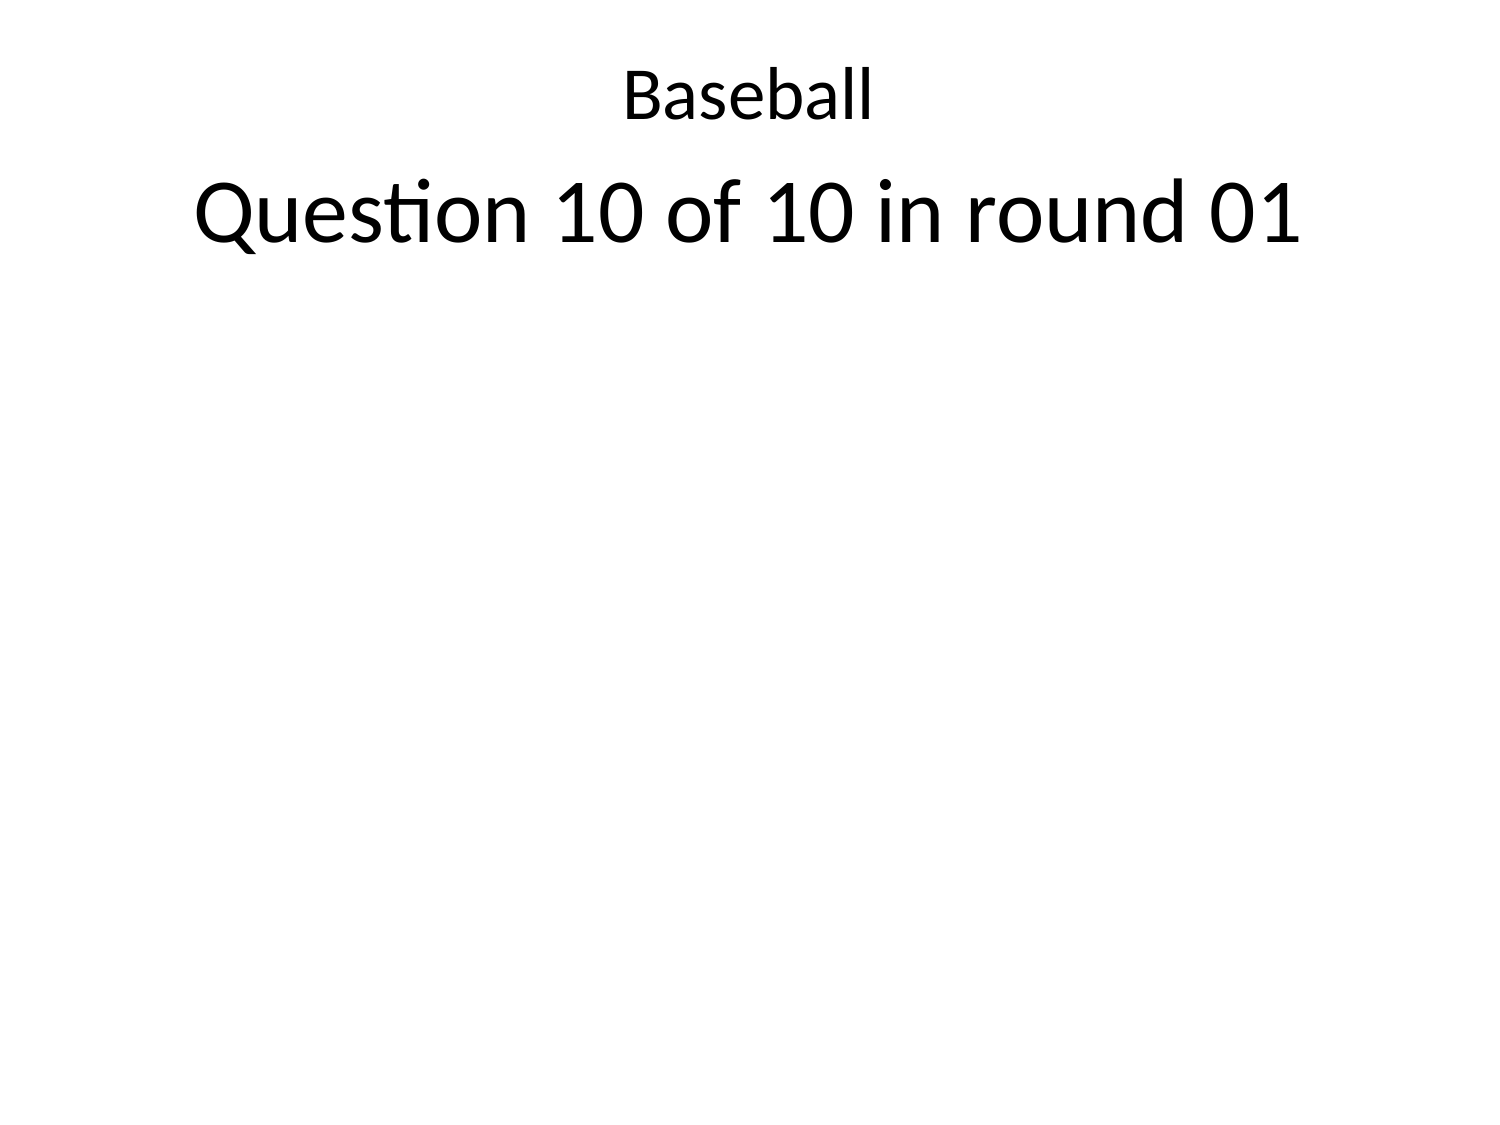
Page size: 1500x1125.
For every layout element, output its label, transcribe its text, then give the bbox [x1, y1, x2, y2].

text_box Question 10 of 10 in round 01 [35, 143, 1463, 765]
text_box Baseball [35, 37, 1463, 143]
